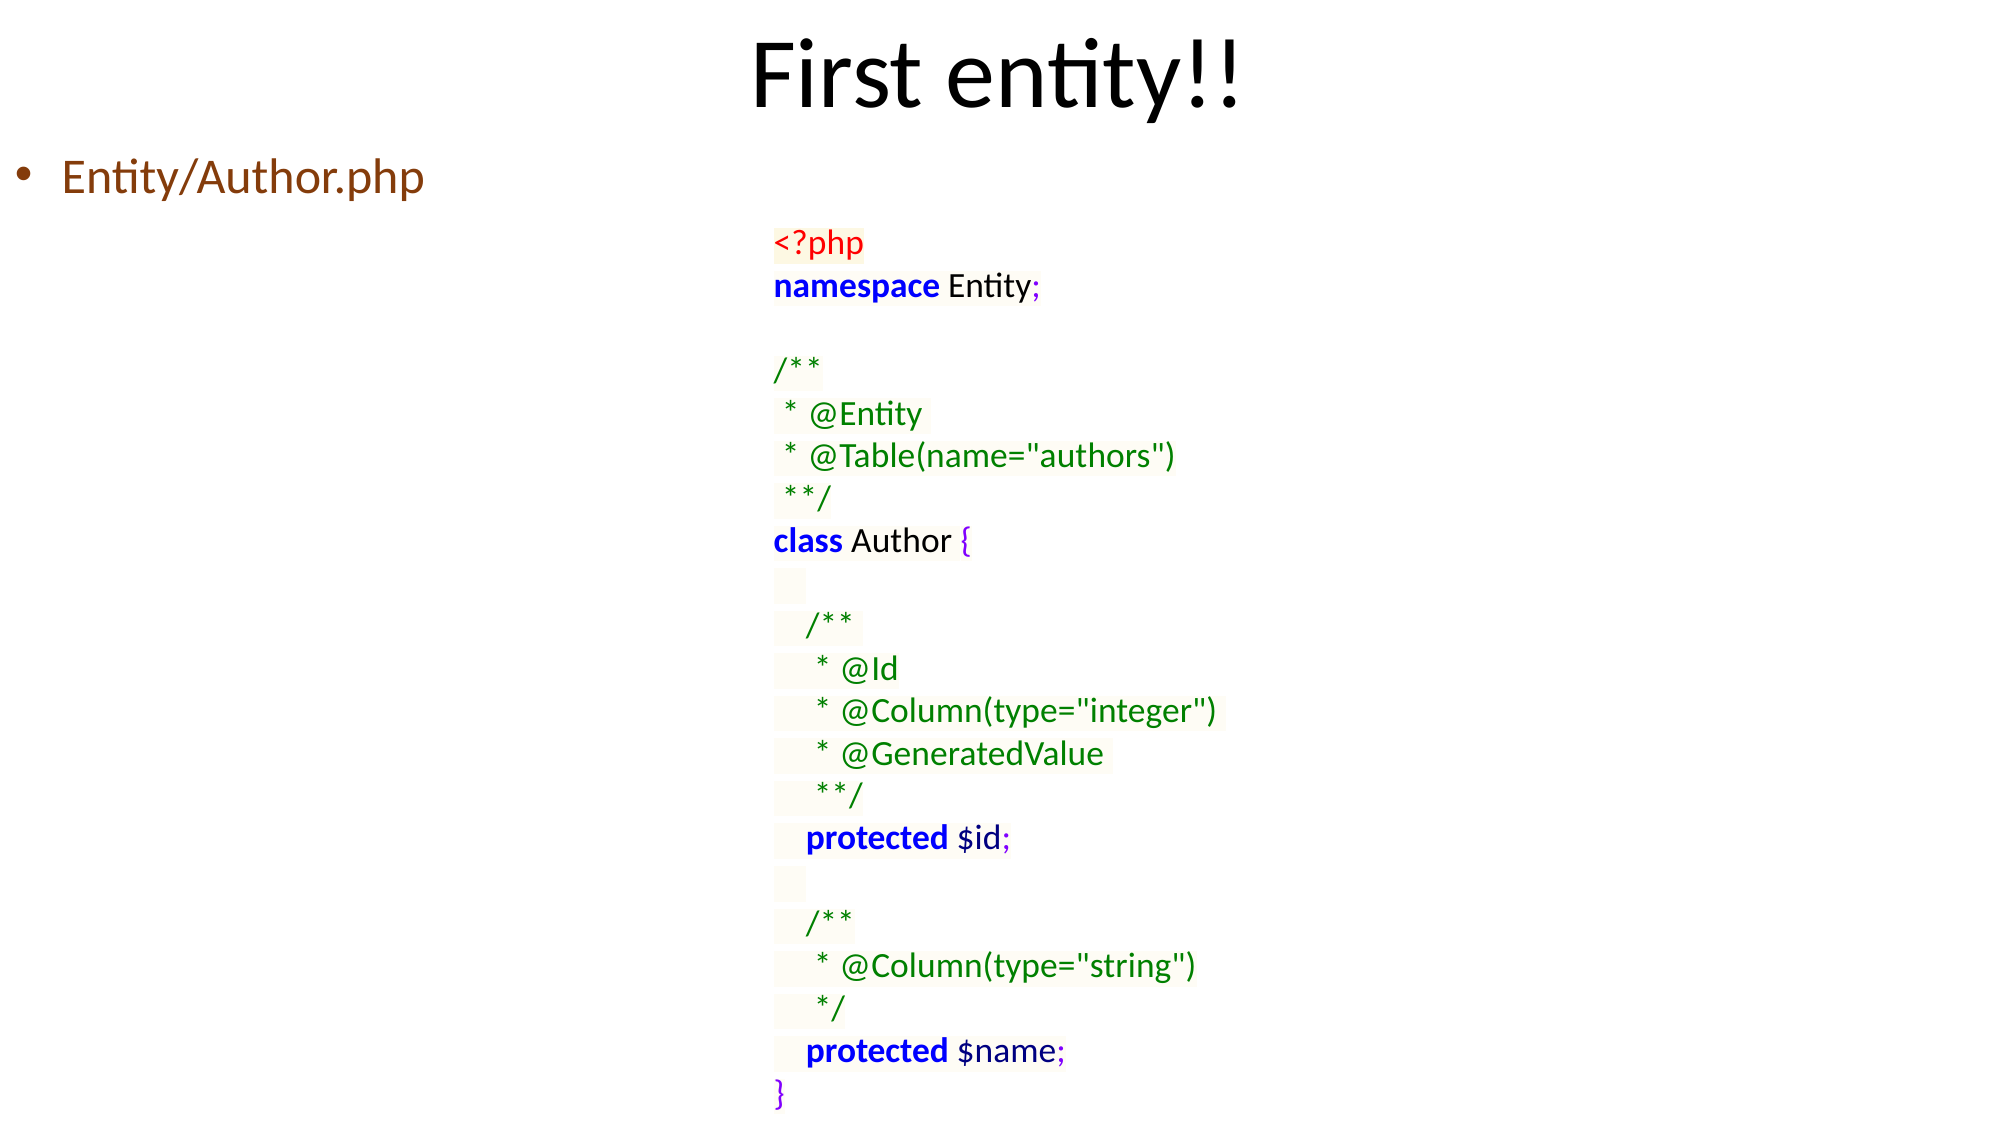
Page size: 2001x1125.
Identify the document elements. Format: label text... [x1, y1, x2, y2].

text_box Entity/Author.php [0, 136, 1984, 211]
text_box <?php namespace Entity; /** * @Entity * @Table(name="authors") **/ class Author { /** * @Id * @Column(type="integer") * @GeneratedValue **/ protected $id; /** * @Column(type="string") */ protected $name; } [759, 212, 1241, 1120]
text_box First entity!! [735, 0, 1265, 135]
